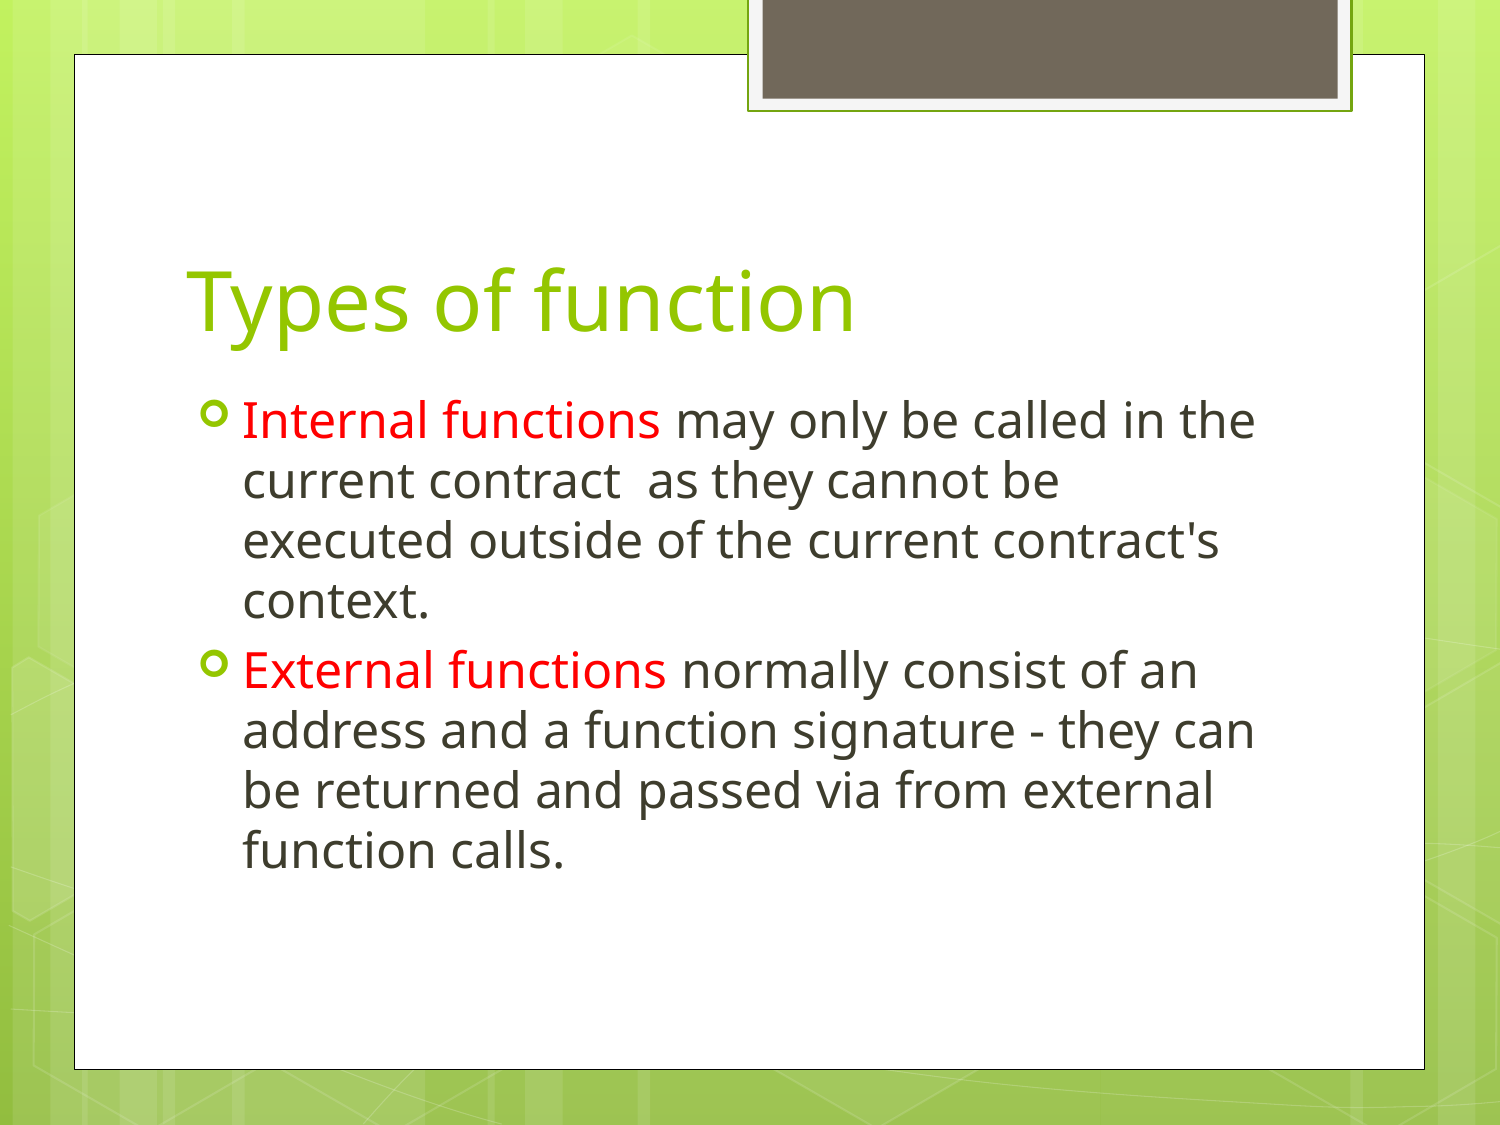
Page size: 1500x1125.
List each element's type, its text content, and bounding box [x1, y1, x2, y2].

title Types of function [171, 168, 1324, 357]
list Internal functions may only be called in the current contract as they cannot be executed outside of the current contract's context. External functions normally consist of an address and a function signature - they can be returned and passed via from external function calls. [171, 381, 1283, 957]
